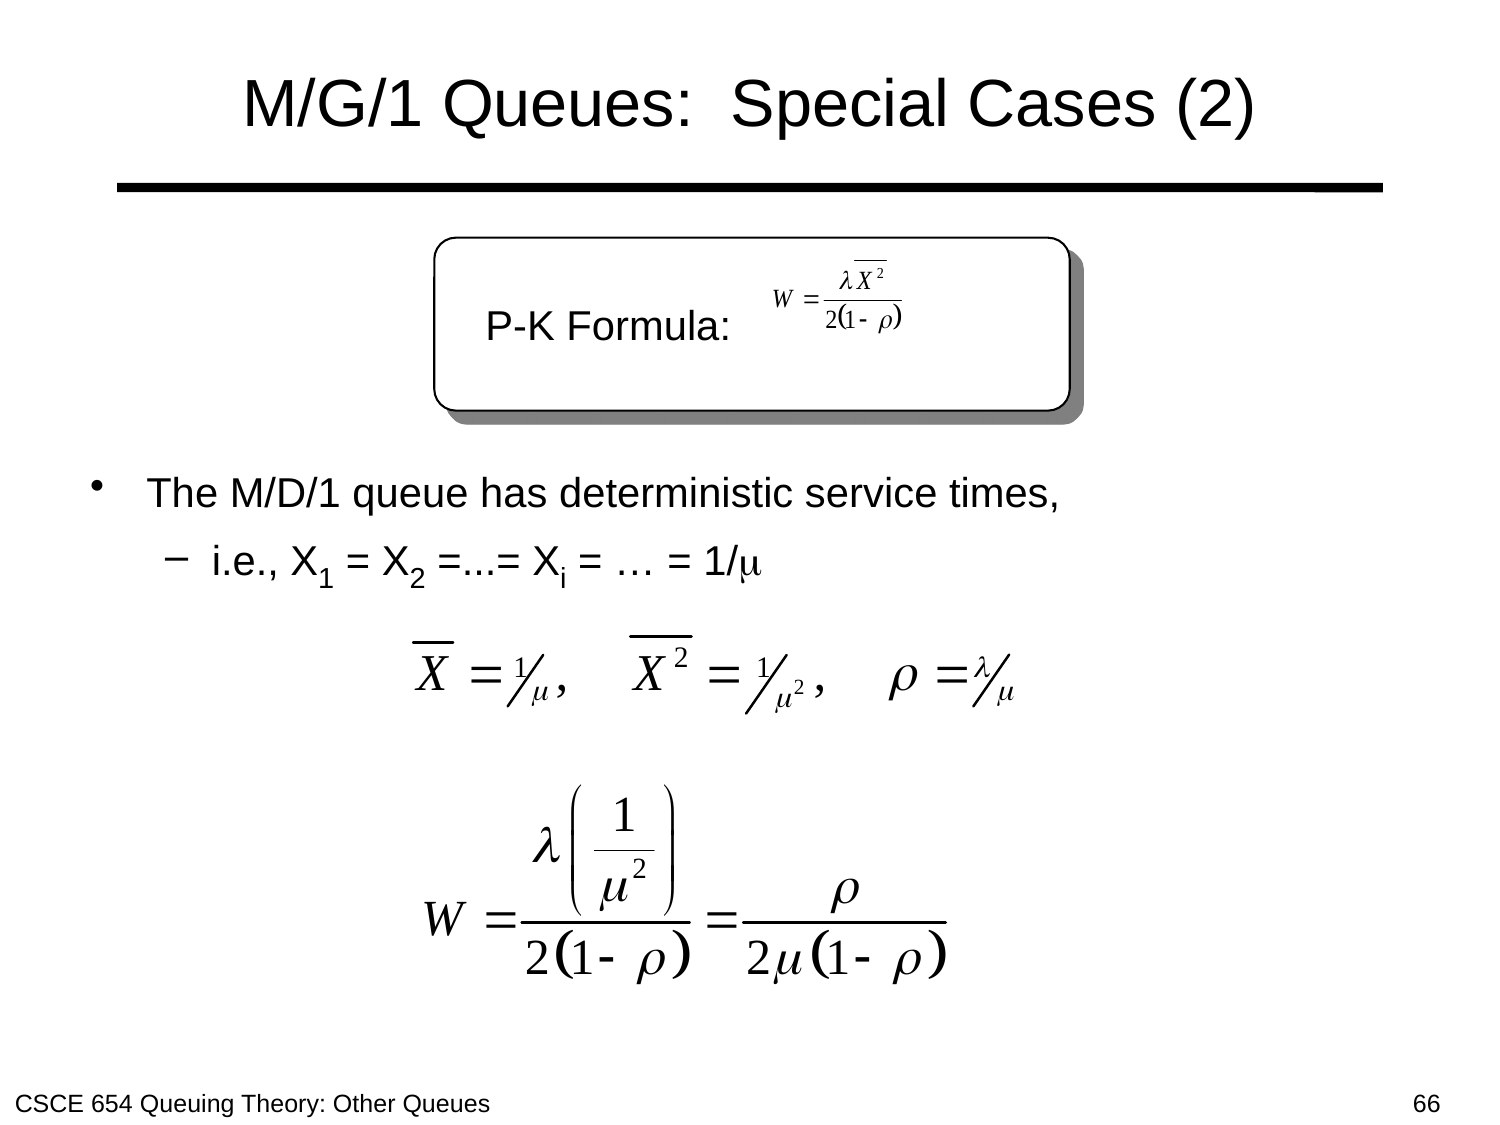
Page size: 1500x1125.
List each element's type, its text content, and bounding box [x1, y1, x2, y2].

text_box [404, 625, 1022, 723]
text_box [417, 774, 952, 1000]
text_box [434, 237, 1070, 411]
title M/G/1 Queues: Special Cases (2) [75, 24, 1425, 175]
list The M/D/1 queue has deterministic service times, i.e., X1 = X2 =...= Xi = … = 1/ [75, 224, 1425, 1005]
